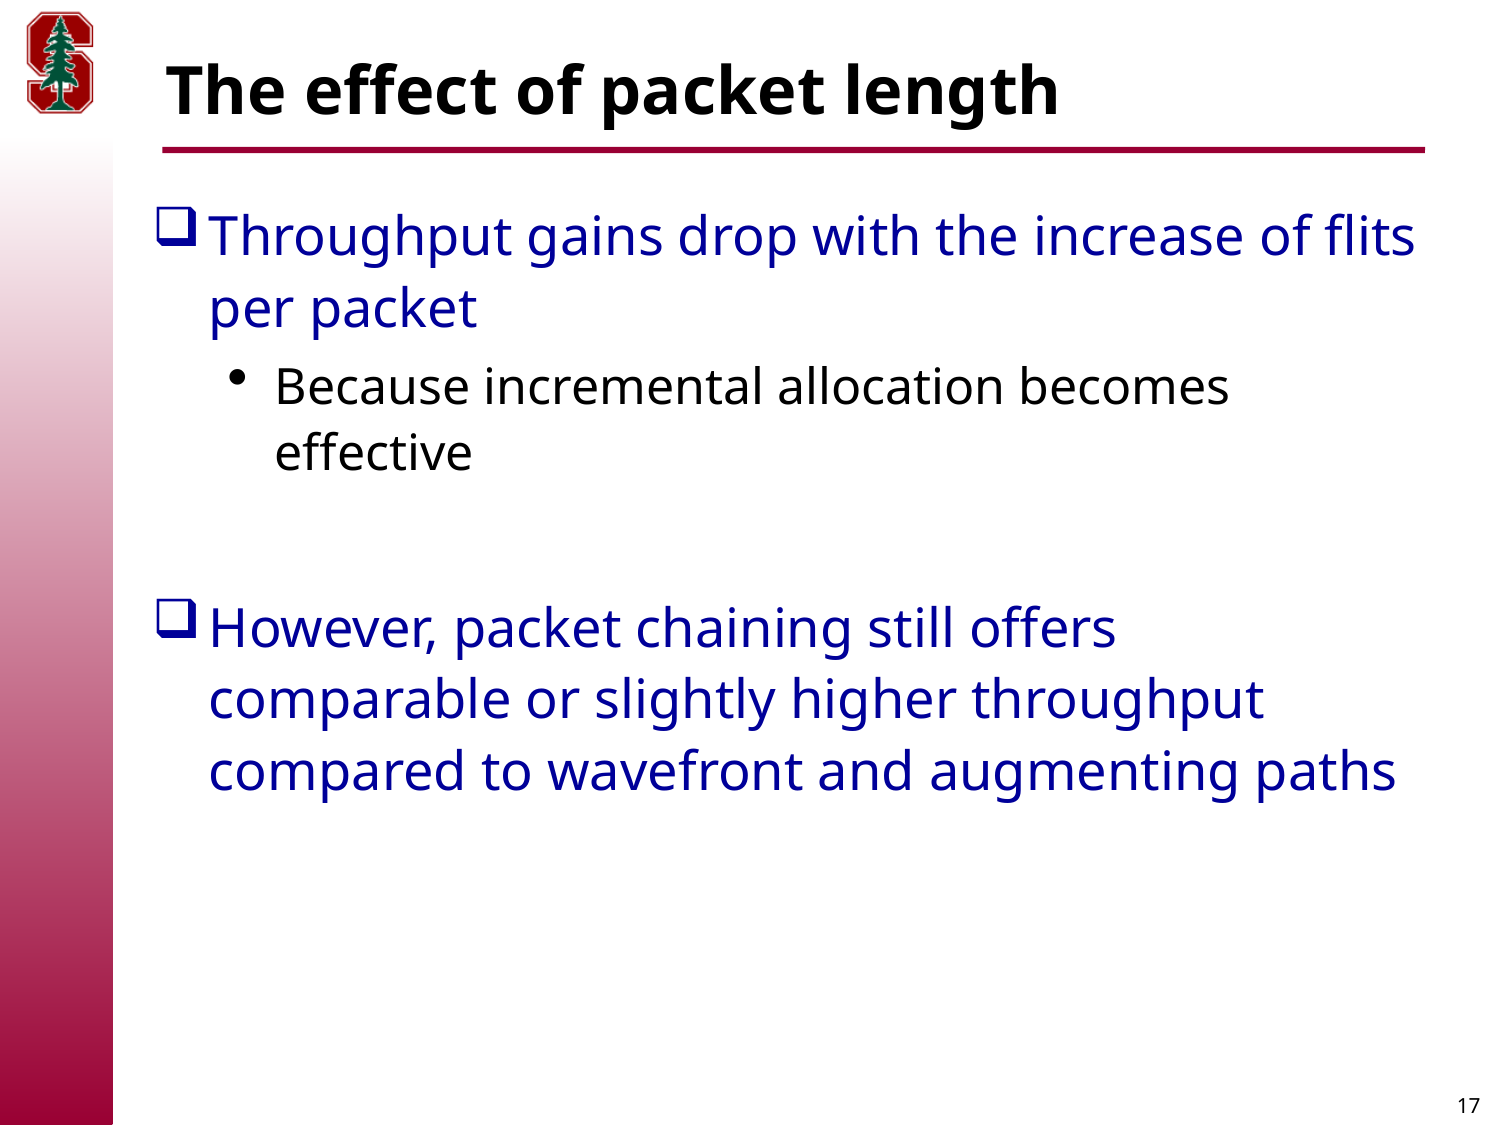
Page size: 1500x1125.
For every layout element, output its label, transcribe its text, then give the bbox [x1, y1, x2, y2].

picture [0, 0, 125, 125]
title The effect of packet length [149, 24, 1438, 151]
list Throughput gains drop with the increase of flits per packet Because incremental allocation becomes effective However, packet chaining still offers comparable or slightly higher throughput compared to wavefront and augmenting paths [137, 187, 1438, 1051]
